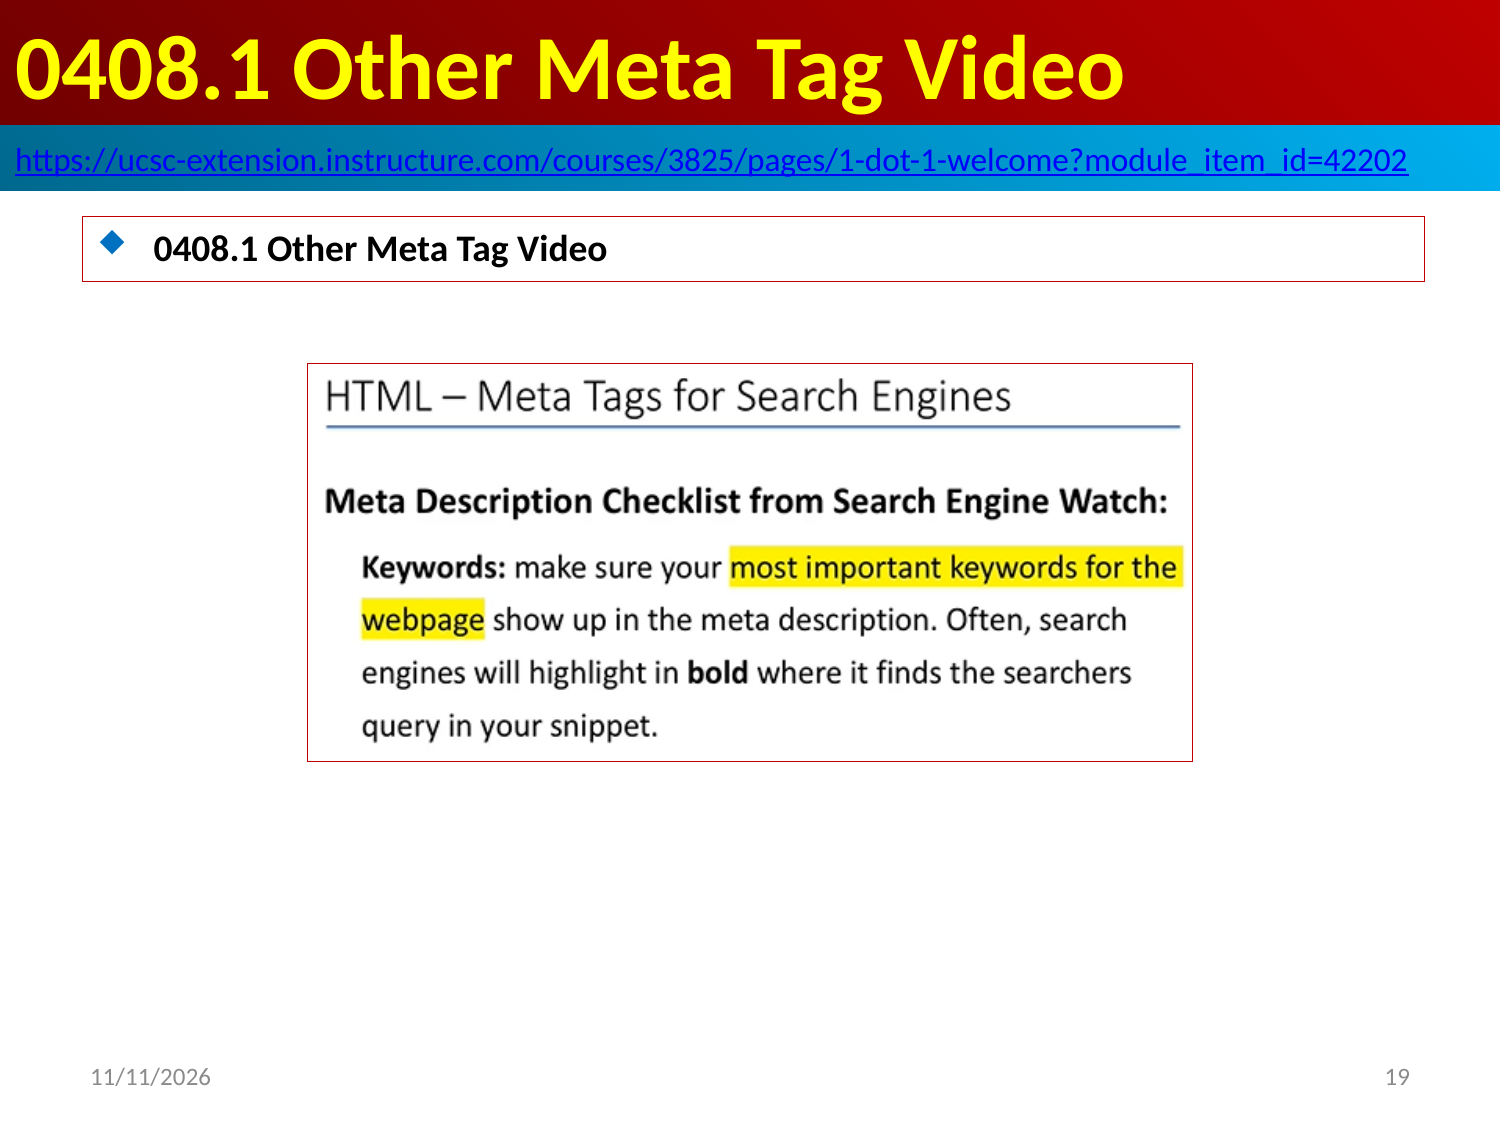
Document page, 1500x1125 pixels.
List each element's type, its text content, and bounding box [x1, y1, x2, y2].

subtitle 0408.1 Other Meta Tag Video [82, 216, 1425, 282]
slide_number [75, 1042, 425, 1109]
picture [307, 363, 1193, 762]
slide_number 19 [1074, 1042, 1425, 1109]
text_box https://ucsc-extension.instructure.com/courses/3825/pages/1-dot-1-welcome?module_item_id=42202 [0, 125, 1500, 191]
title 0408.1 Other Meta Tag Video [0, 0, 1500, 125]
